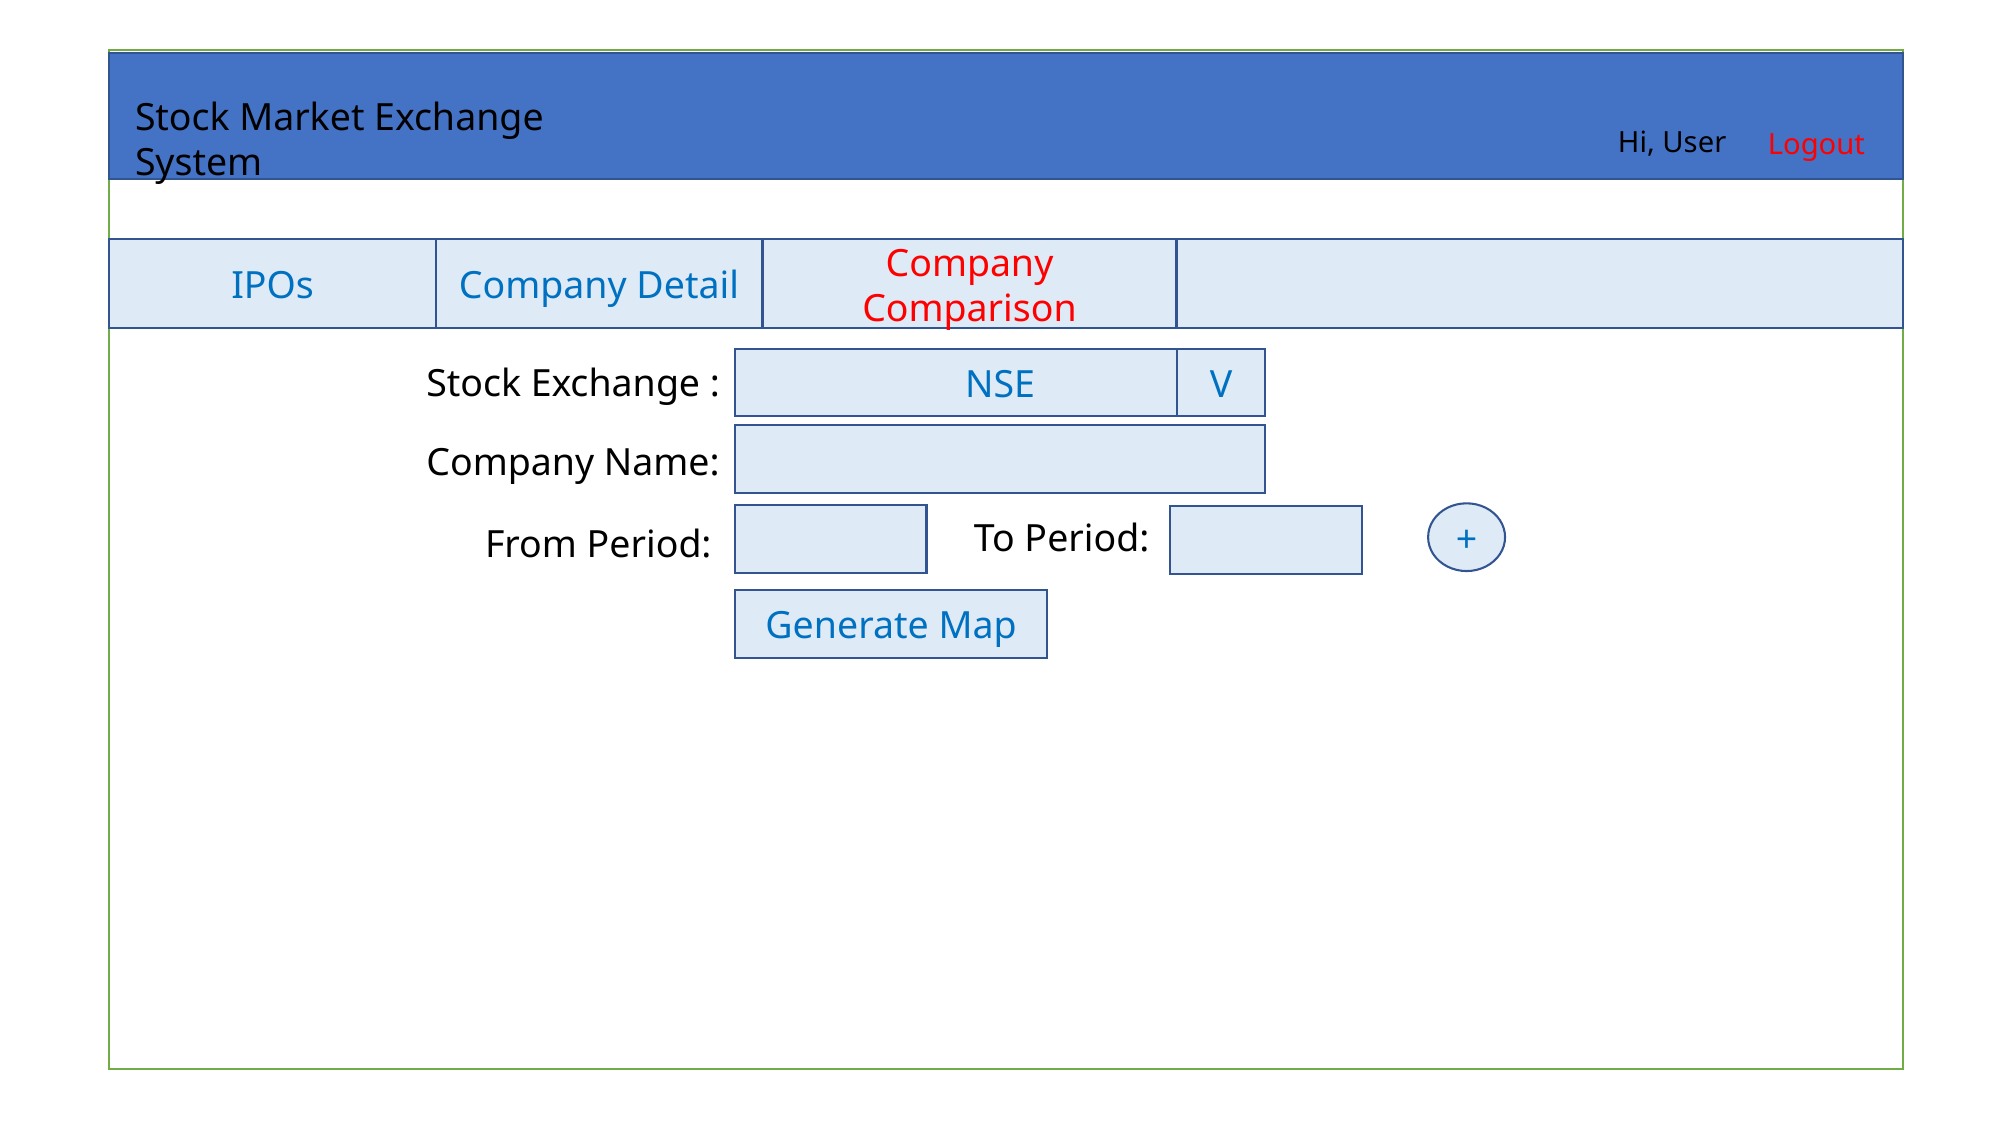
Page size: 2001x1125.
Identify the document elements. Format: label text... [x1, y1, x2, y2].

text_box [108, 180, 1904, 238]
text_box Generate Map [734, 589, 1048, 659]
text_box NSE [734, 348, 1176, 417]
text_box Logout [1753, 117, 1969, 168]
text_box Company Comparison [761, 238, 1178, 329]
text_box Company Detail [435, 238, 761, 329]
text_box To Period: [959, 506, 1218, 567]
text_box Hi, User [1603, 115, 1819, 166]
text_box V [1176, 348, 1266, 417]
text_box [734, 504, 928, 574]
text_box + [1427, 502, 1507, 573]
text_box [108, 329, 1904, 1070]
text_box From Period: [470, 512, 729, 572]
text_box IPOs [108, 238, 435, 329]
text_box [734, 424, 1266, 494]
text_box [1178, 238, 1904, 329]
text_box Company Name: [411, 430, 752, 491]
text_box Stock Market Exchange System [120, 85, 675, 191]
text_box [1169, 505, 1363, 575]
text_box Stock Exchange : [411, 351, 752, 412]
text_box [108, 52, 1904, 180]
